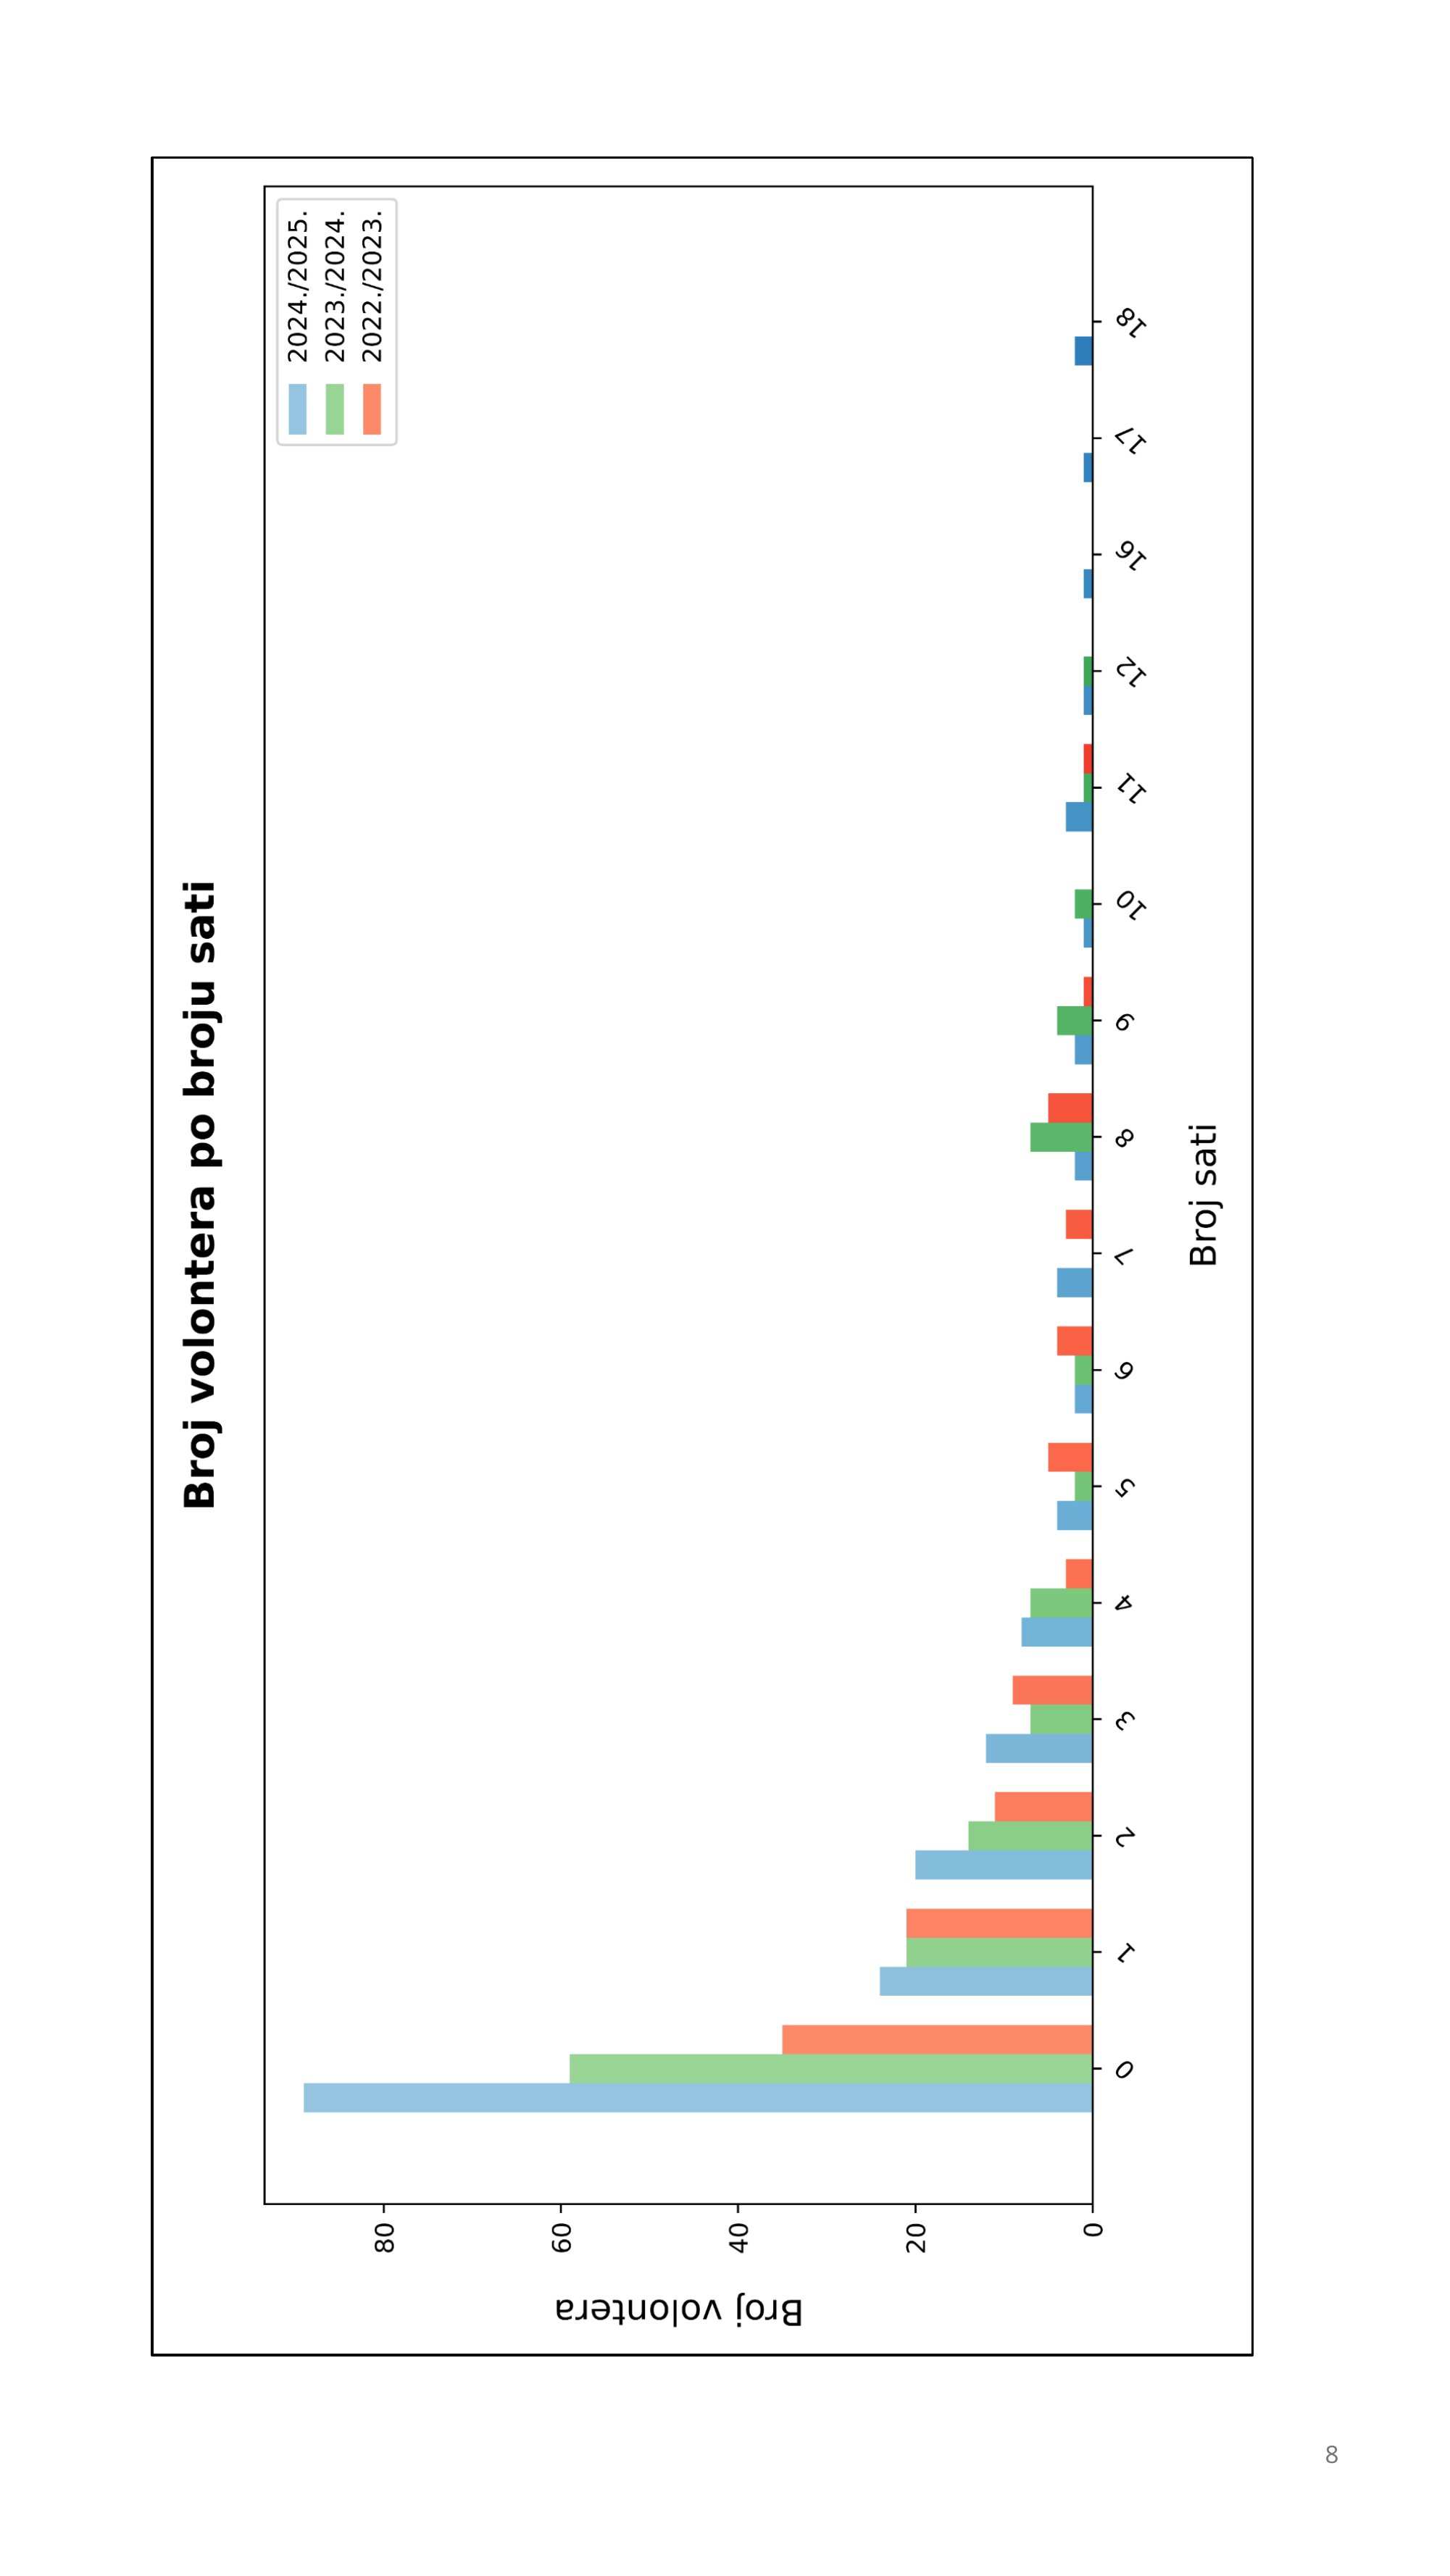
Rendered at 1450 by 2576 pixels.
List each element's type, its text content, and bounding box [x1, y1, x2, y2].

picture [0, 162, 1449, 2353]
slide_number 8 [1023, 2387, 1350, 2525]
